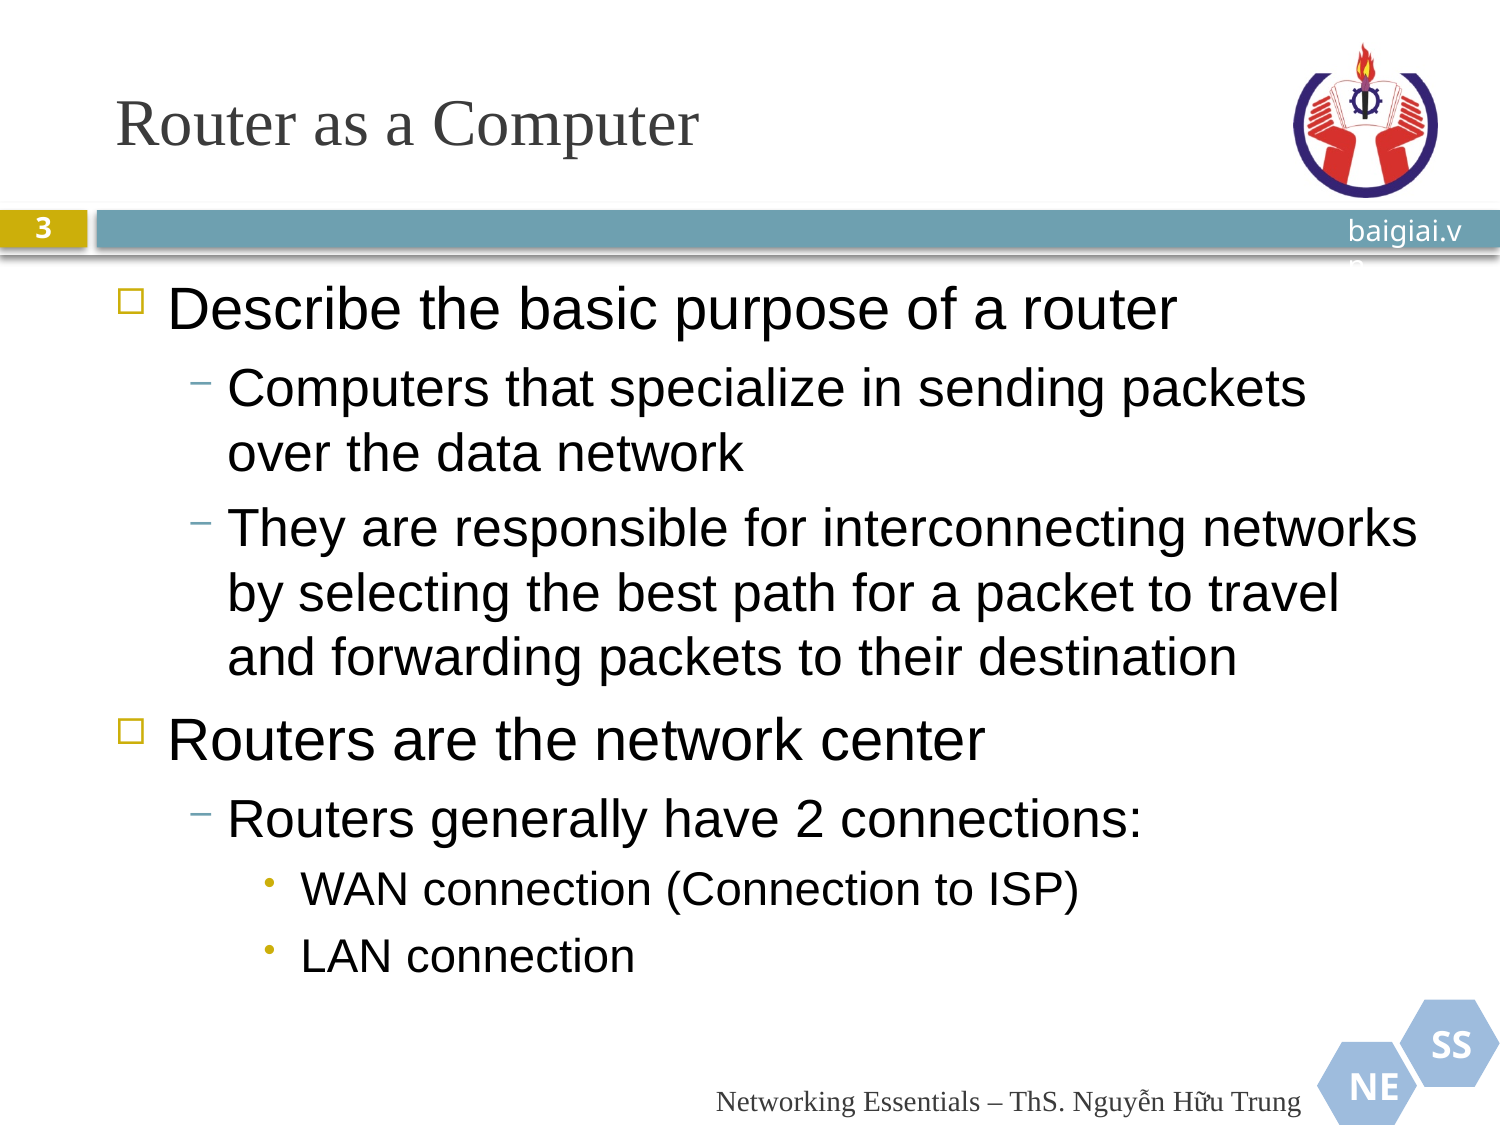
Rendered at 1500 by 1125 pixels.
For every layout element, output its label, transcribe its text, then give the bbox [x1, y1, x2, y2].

title Router as a Computer [100, 37, 1438, 200]
footer Networking Essentials – ThS. Nguyễn Hữu Trung [427, 1069, 1317, 1125]
slide_number 3 [0, 208, 88, 249]
list Describe the basic purpose of a router Computers that specialize in sending packets over the data network They are responsible for interconnecting networks by selecting the best path for a packet to travel and forwarding packets to their destination Routers are the network center Routers generally have 2 connections: WAN connection (Connection to ISP) LAN connection [100, 262, 1438, 1000]
